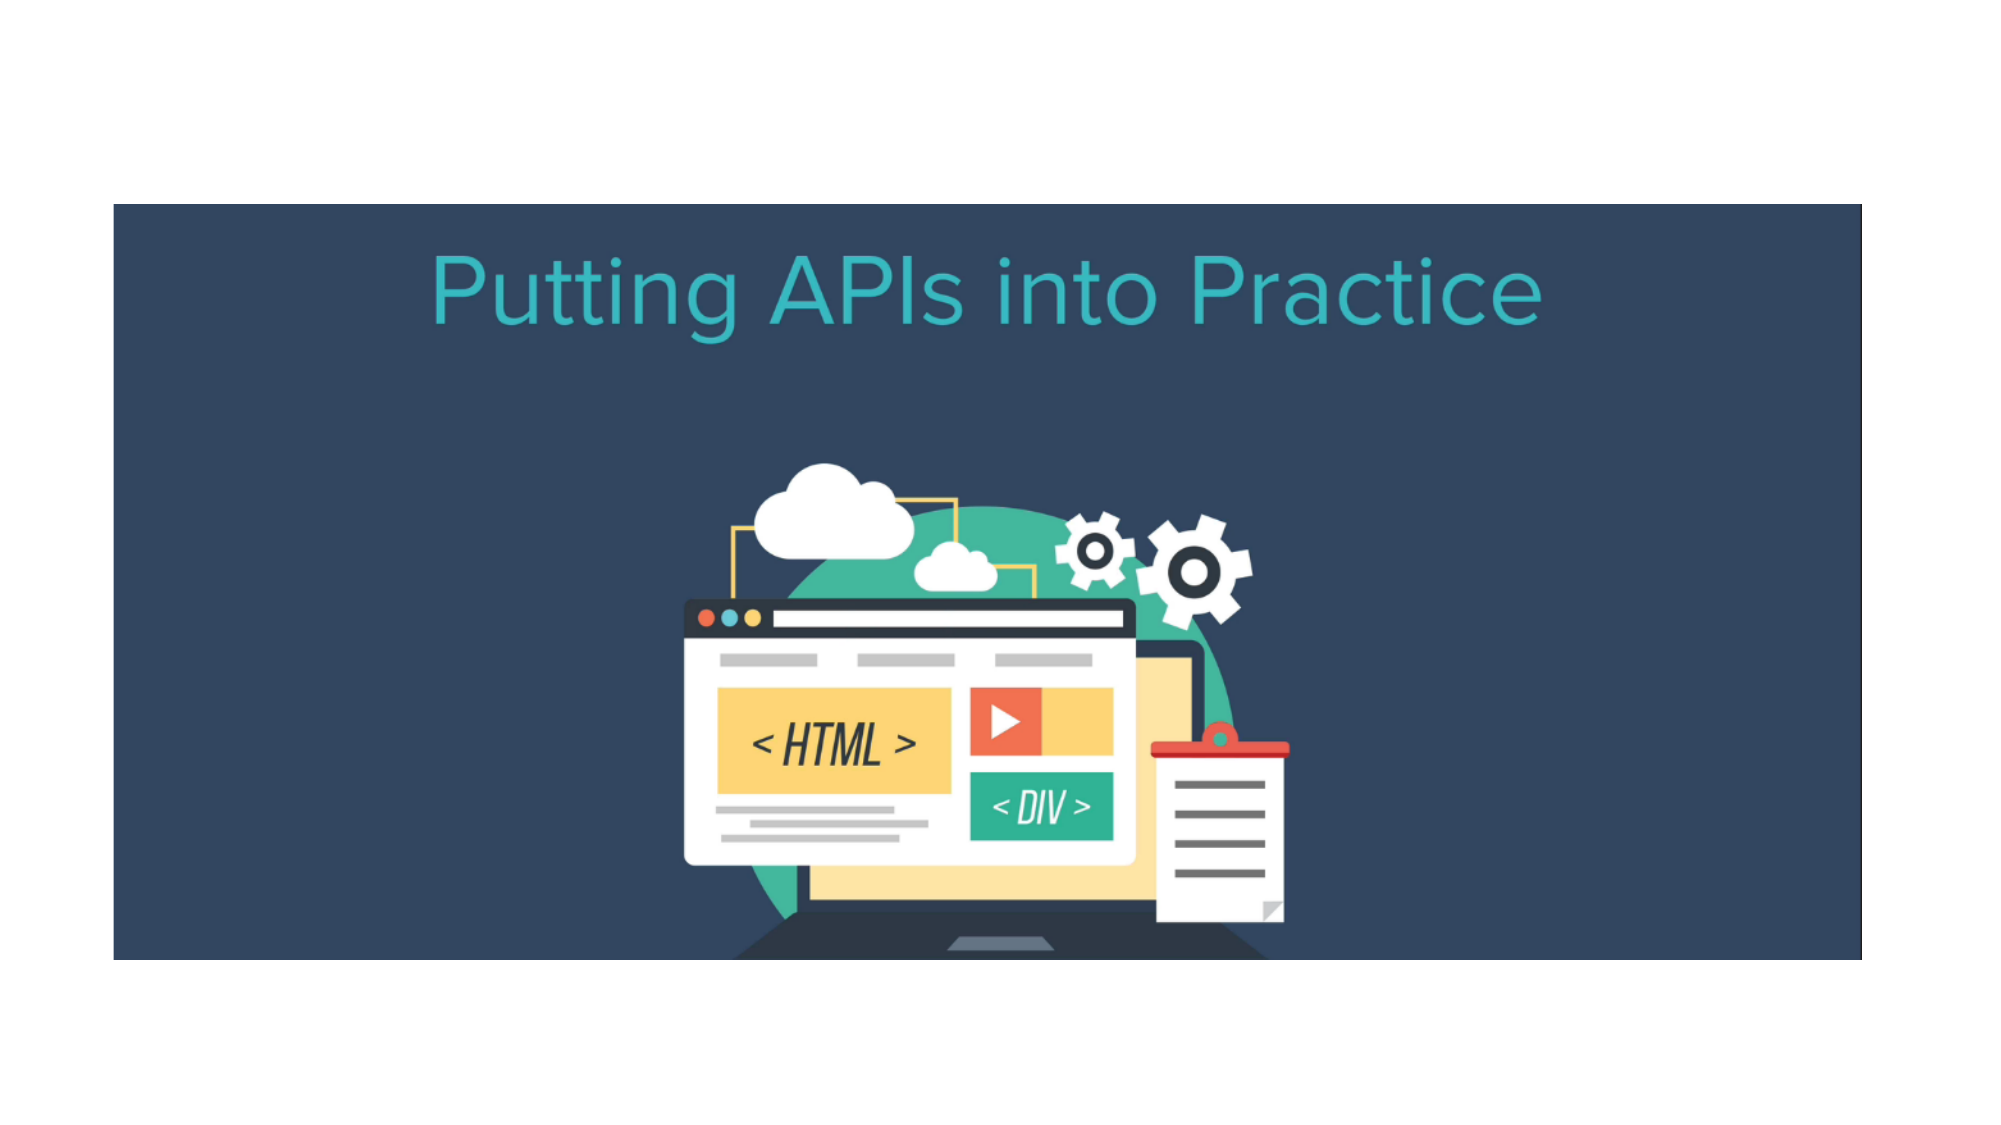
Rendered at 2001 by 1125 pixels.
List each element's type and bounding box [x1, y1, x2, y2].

picture [113, 204, 1862, 960]
